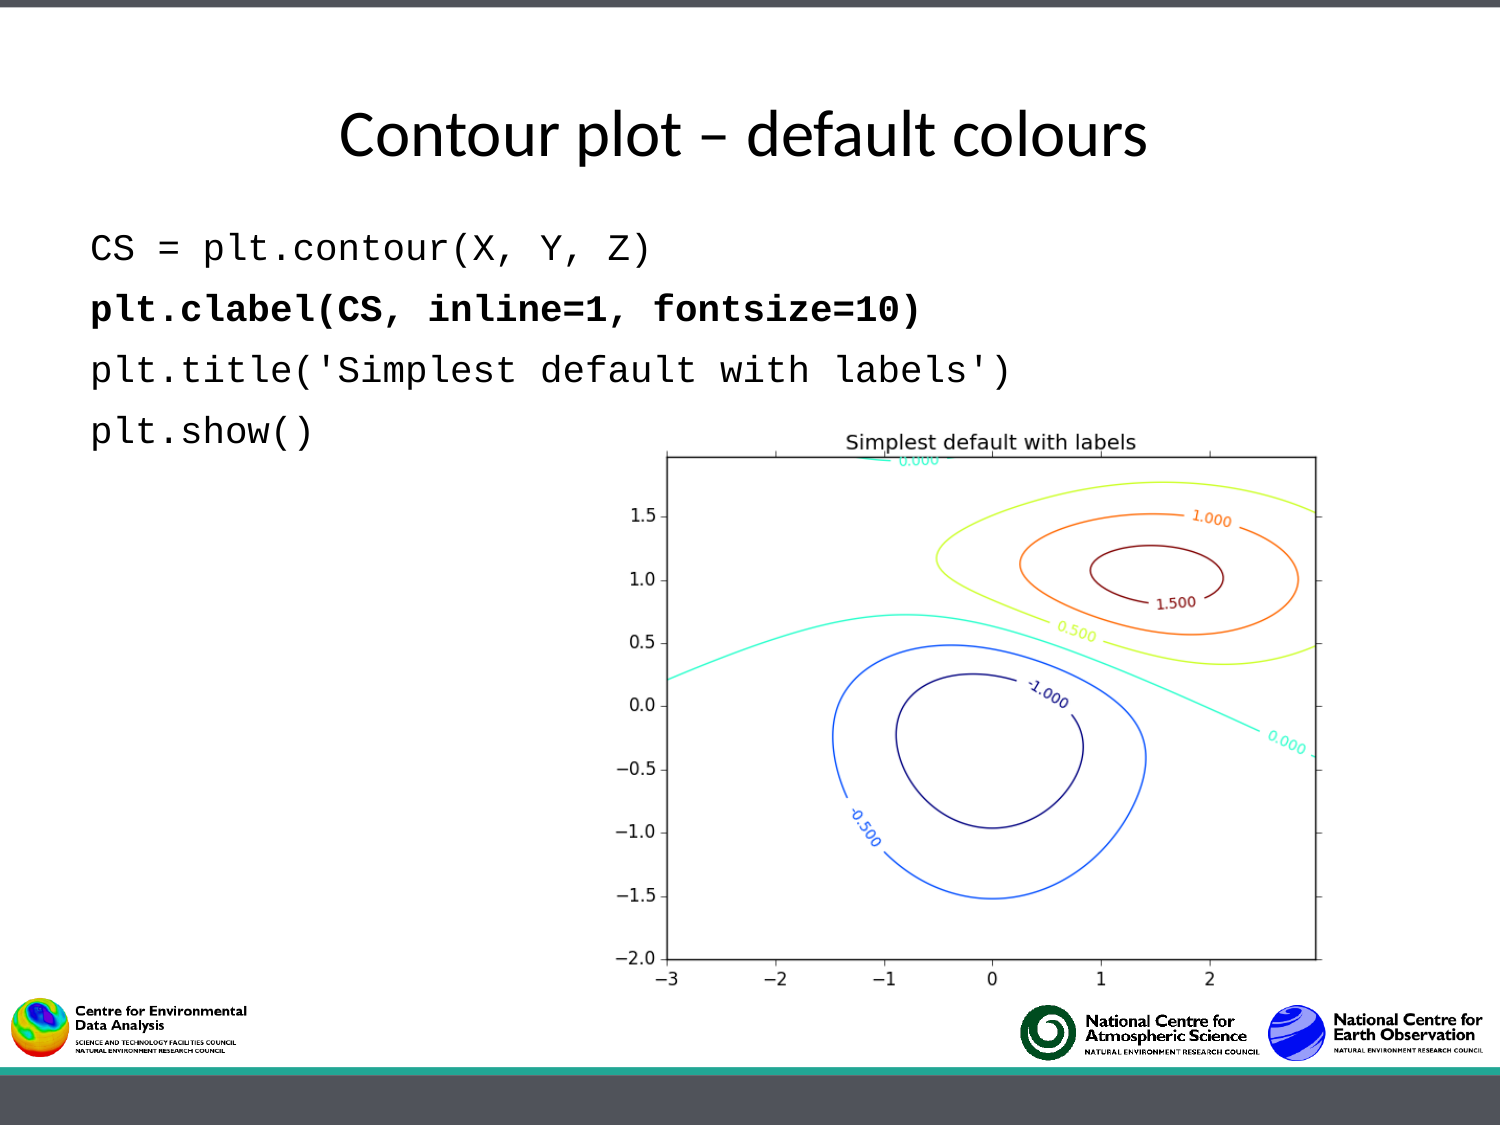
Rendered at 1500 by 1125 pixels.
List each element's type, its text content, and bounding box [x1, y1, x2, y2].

list CS = plt.contour(X, Y, Z) plt.clabel(CS, inline=1, fontsize=10) plt.title('Simplest default with labels') plt.show() [75, 220, 1500, 953]
title Contour plot – default colours [61, 62, 1443, 207]
picture [0, 0, 1500, 1125]
